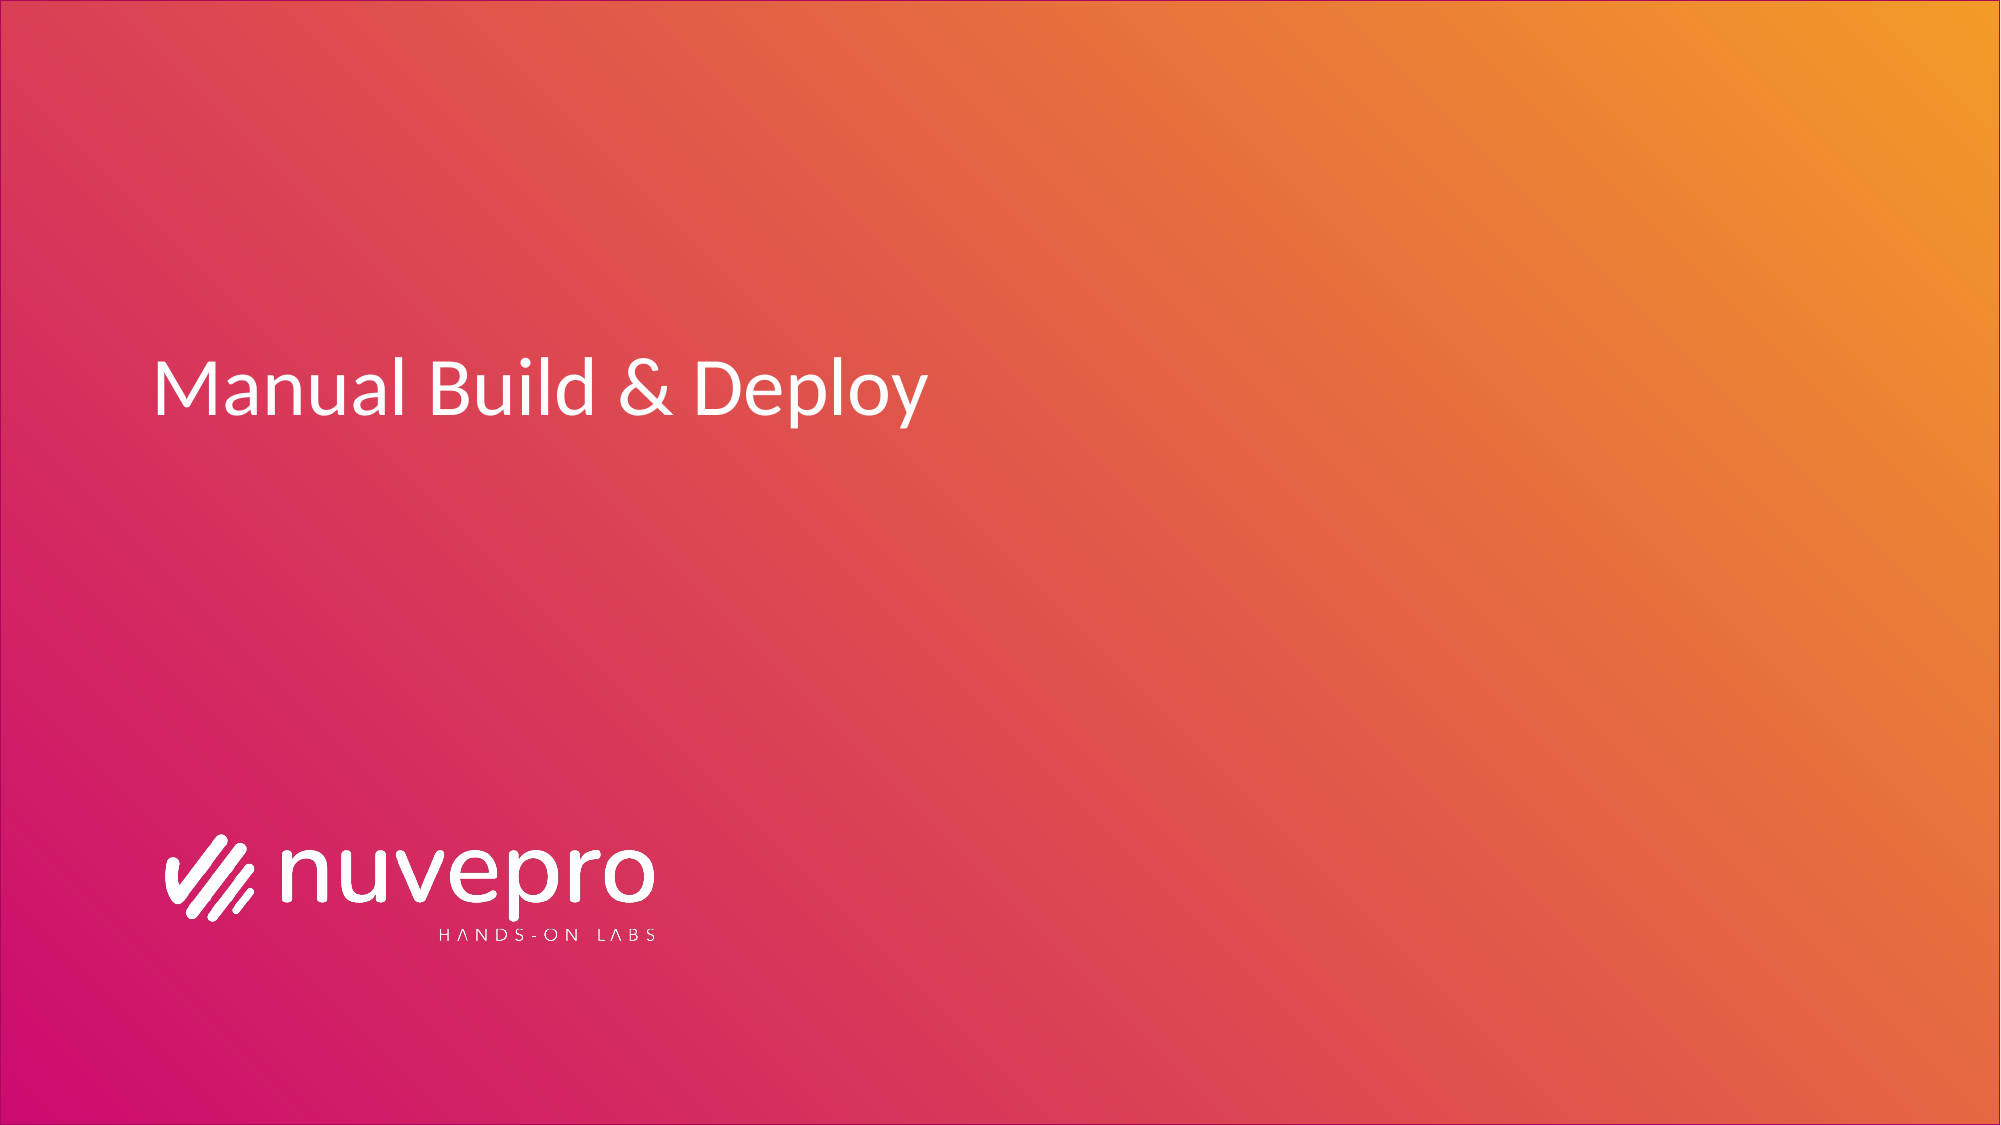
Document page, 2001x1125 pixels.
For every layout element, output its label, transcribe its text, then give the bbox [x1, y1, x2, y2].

title Manual Build & Deploy [136, 280, 1862, 496]
